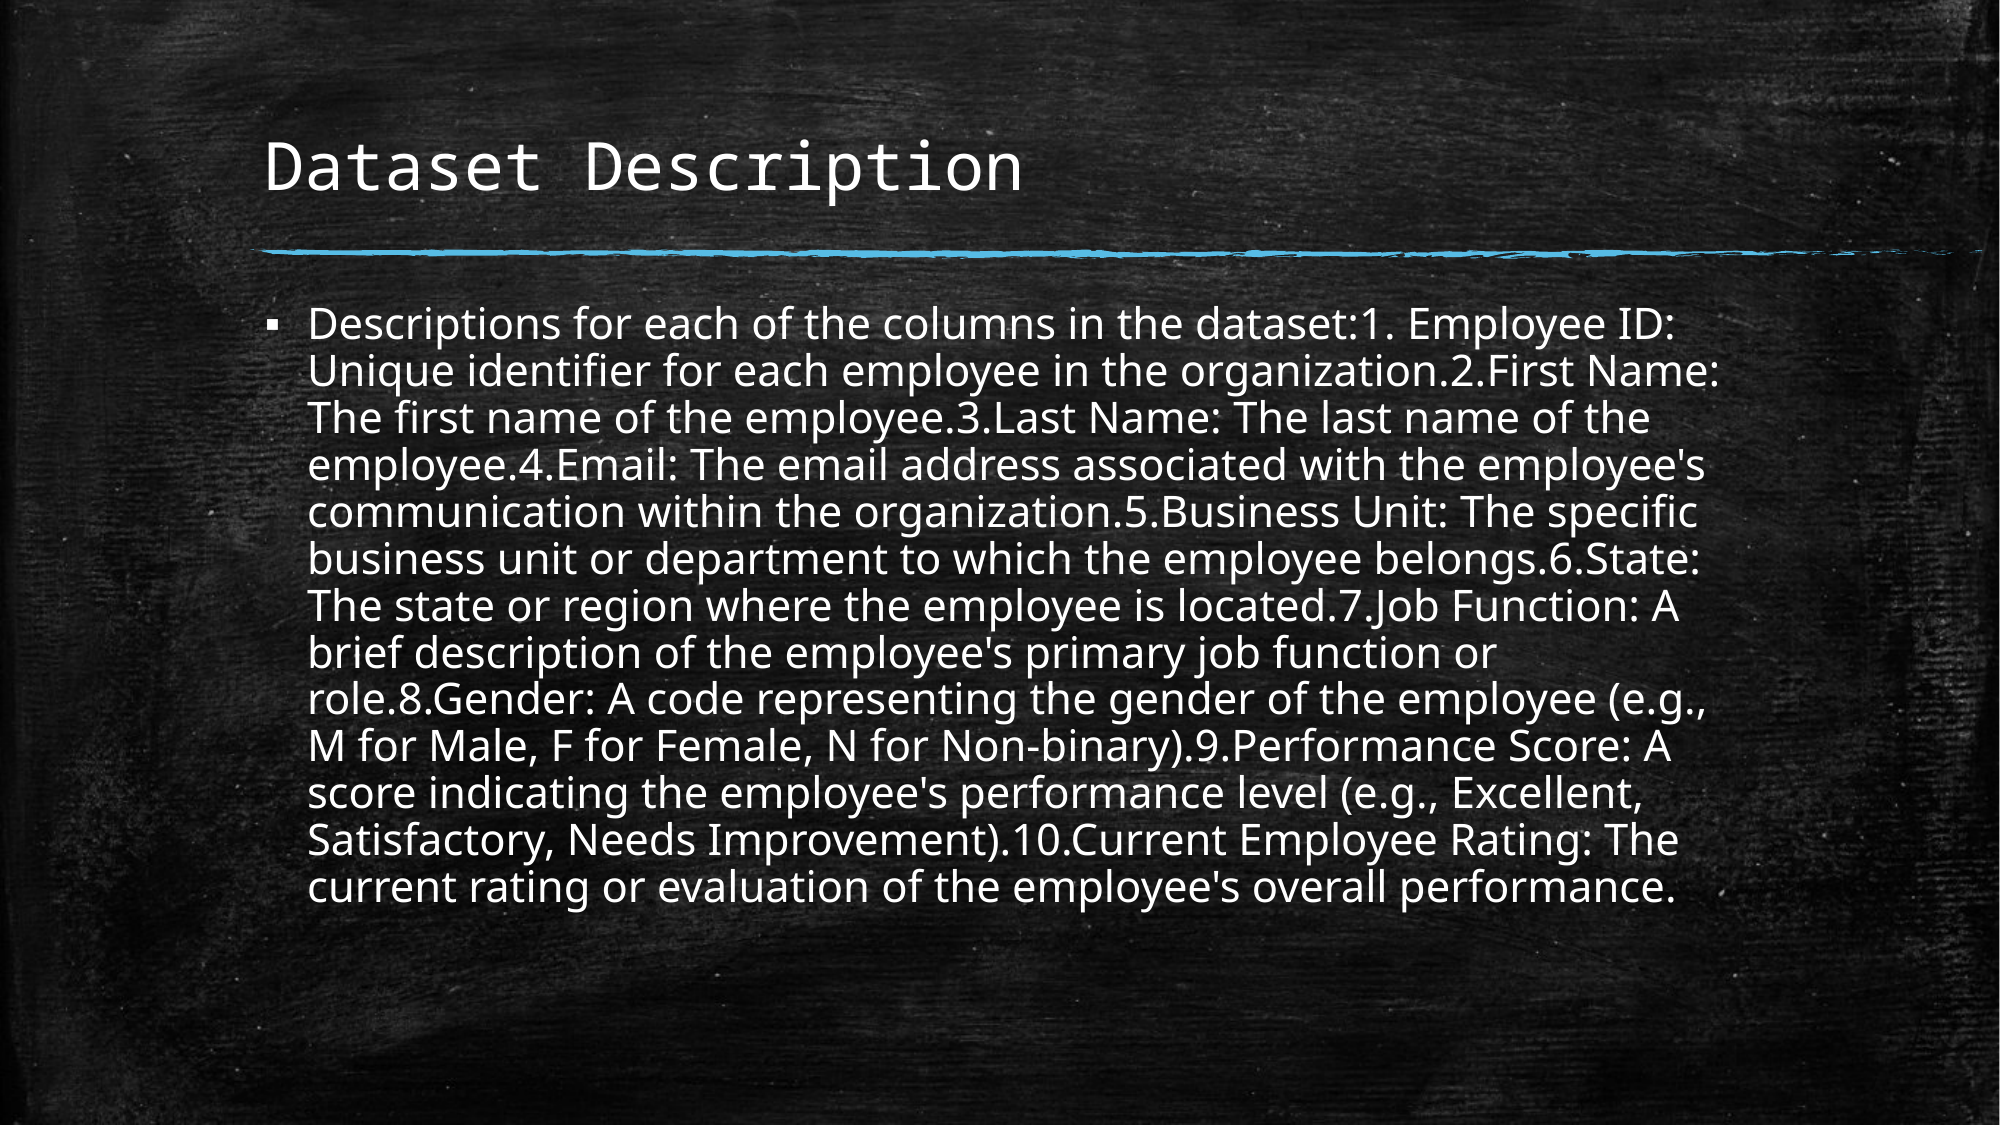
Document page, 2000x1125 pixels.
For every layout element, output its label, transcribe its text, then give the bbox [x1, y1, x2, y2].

list Descriptions for each of the columns in the dataset:1. Employee ID: Unique identifier for each employee in the organization.2.First Name: The first name of the employee.3.Last Name: The last name of the employee.4.Email: The email address associated with the employee's communication within the organization.5.Business Unit: The specific business unit or department to which the employee belongs.6.State: The state or region where the employee is located.7.Job Function: A brief description of the employee's primary job function or role.8.Gender: A code representing the gender of the employee (e.g., M for Male, F for Female, N for Non-binary).9.Performance Score: A score indicating the employee's performance level (e.g., Excellent, Satisfactory, Needs Improvement).10.Current Employee Rating: The current rating or evaluation of the employee's overall performance. [249, 294, 1750, 951]
title Dataset Description [249, 45, 1750, 213]
